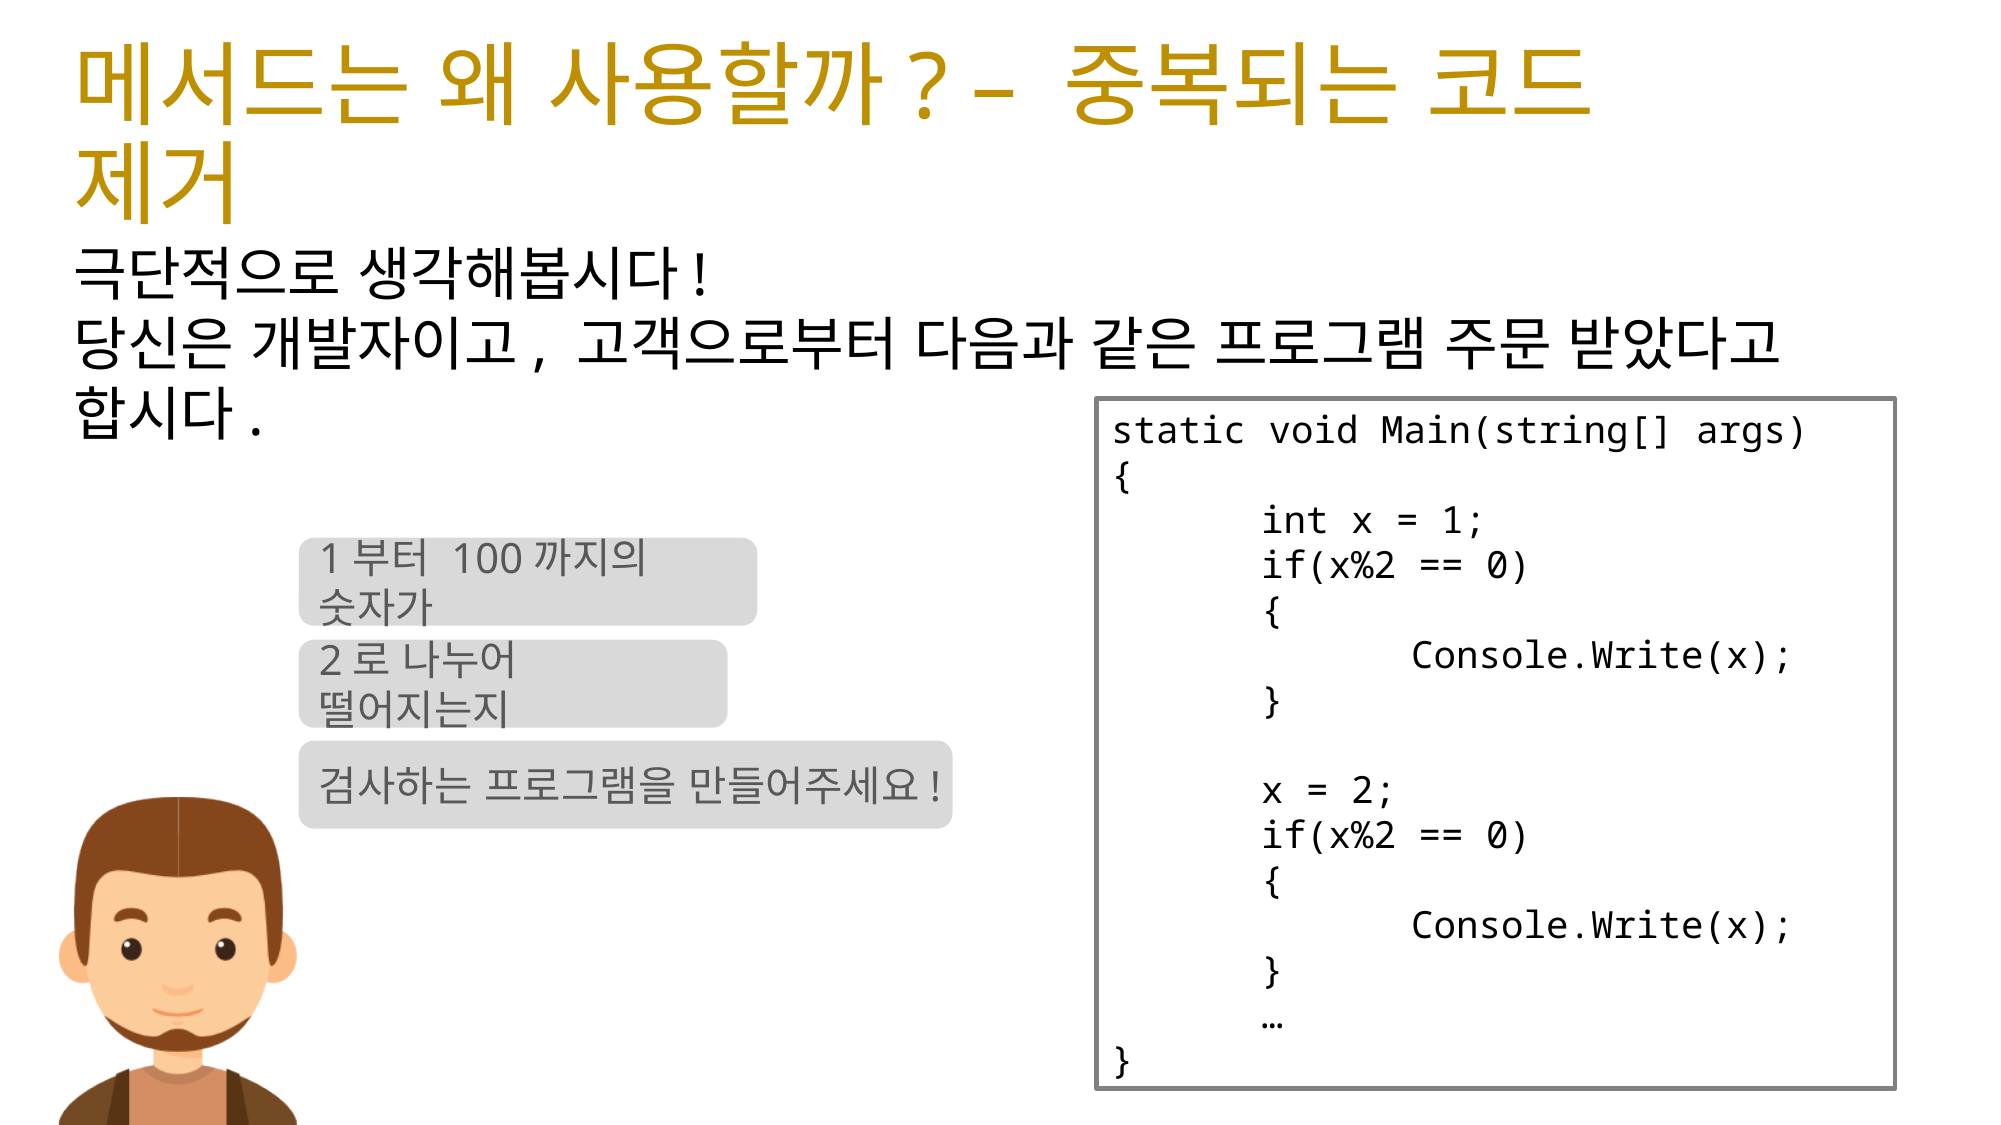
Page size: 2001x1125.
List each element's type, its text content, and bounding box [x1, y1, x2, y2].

text_box 극단적으로 생각해봅시다! 당신은 개발자이고, 고객으로부터 다음과 같은 프로그램 주문 받았다고 합시다. [59, 229, 1941, 455]
text_box 2로 나누어 떨어지는지 [298, 639, 728, 728]
text_box 검사하는 프로그램을 만들어주세요! [298, 740, 953, 829]
text_box 1부터 100까지의 숫자가 [298, 537, 758, 626]
text_box static void Main(string[] args) { int x = 1; if(x%2 == 0) { Console.Write(x); } x = 2; if(x%2 == 0) { Console.Write(x); } … } [1096, 455, 1895, 1089]
picture [14, 797, 342, 1125]
title 메서드는 왜 사용할까? – 중복되는 코드 제거 [59, 29, 1784, 229]
